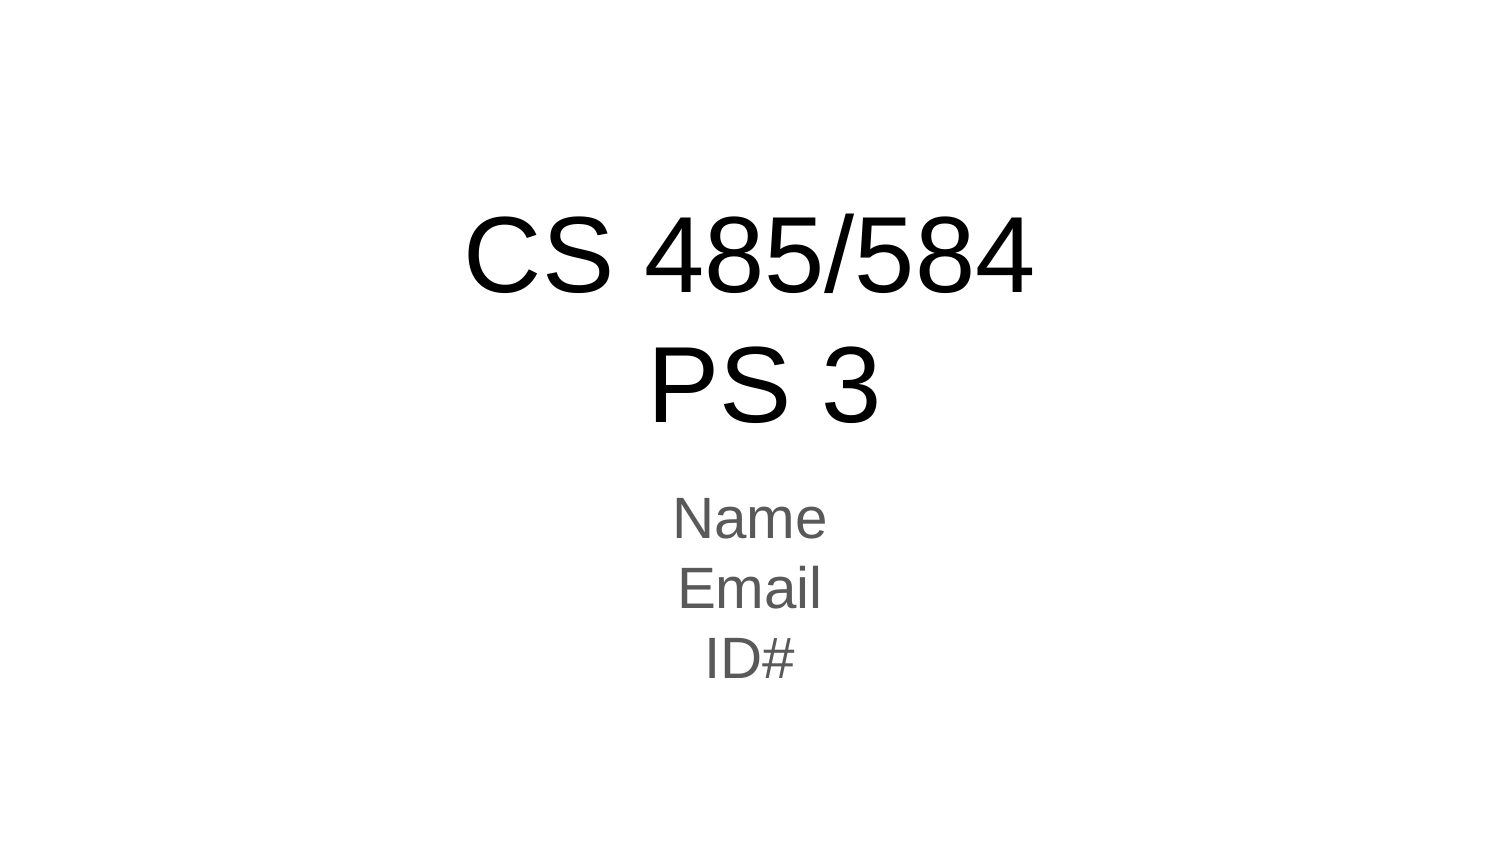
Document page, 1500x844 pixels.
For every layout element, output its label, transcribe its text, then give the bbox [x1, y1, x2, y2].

subtitle Name Email ID# [51, 464, 1449, 595]
title CS 485/584 PS 3 [51, 122, 1449, 459]
